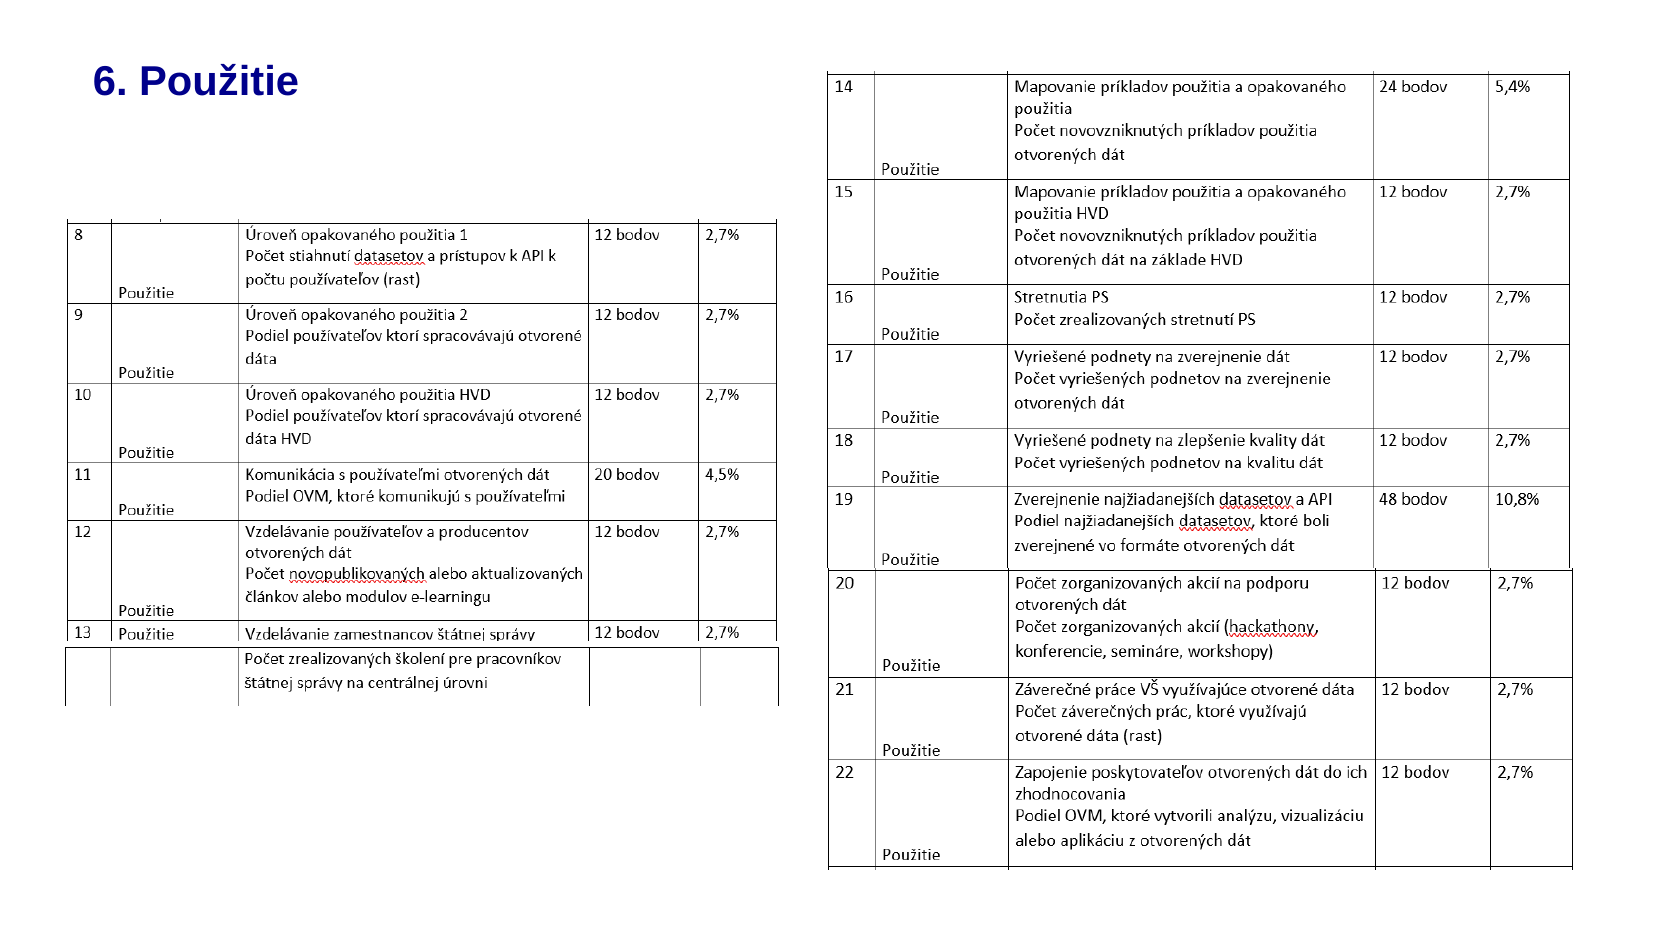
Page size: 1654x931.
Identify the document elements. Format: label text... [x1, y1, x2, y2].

text_box 6. Použitie [17, 36, 1240, 220]
picture [826, 71, 1575, 870]
picture [63, 219, 781, 707]
